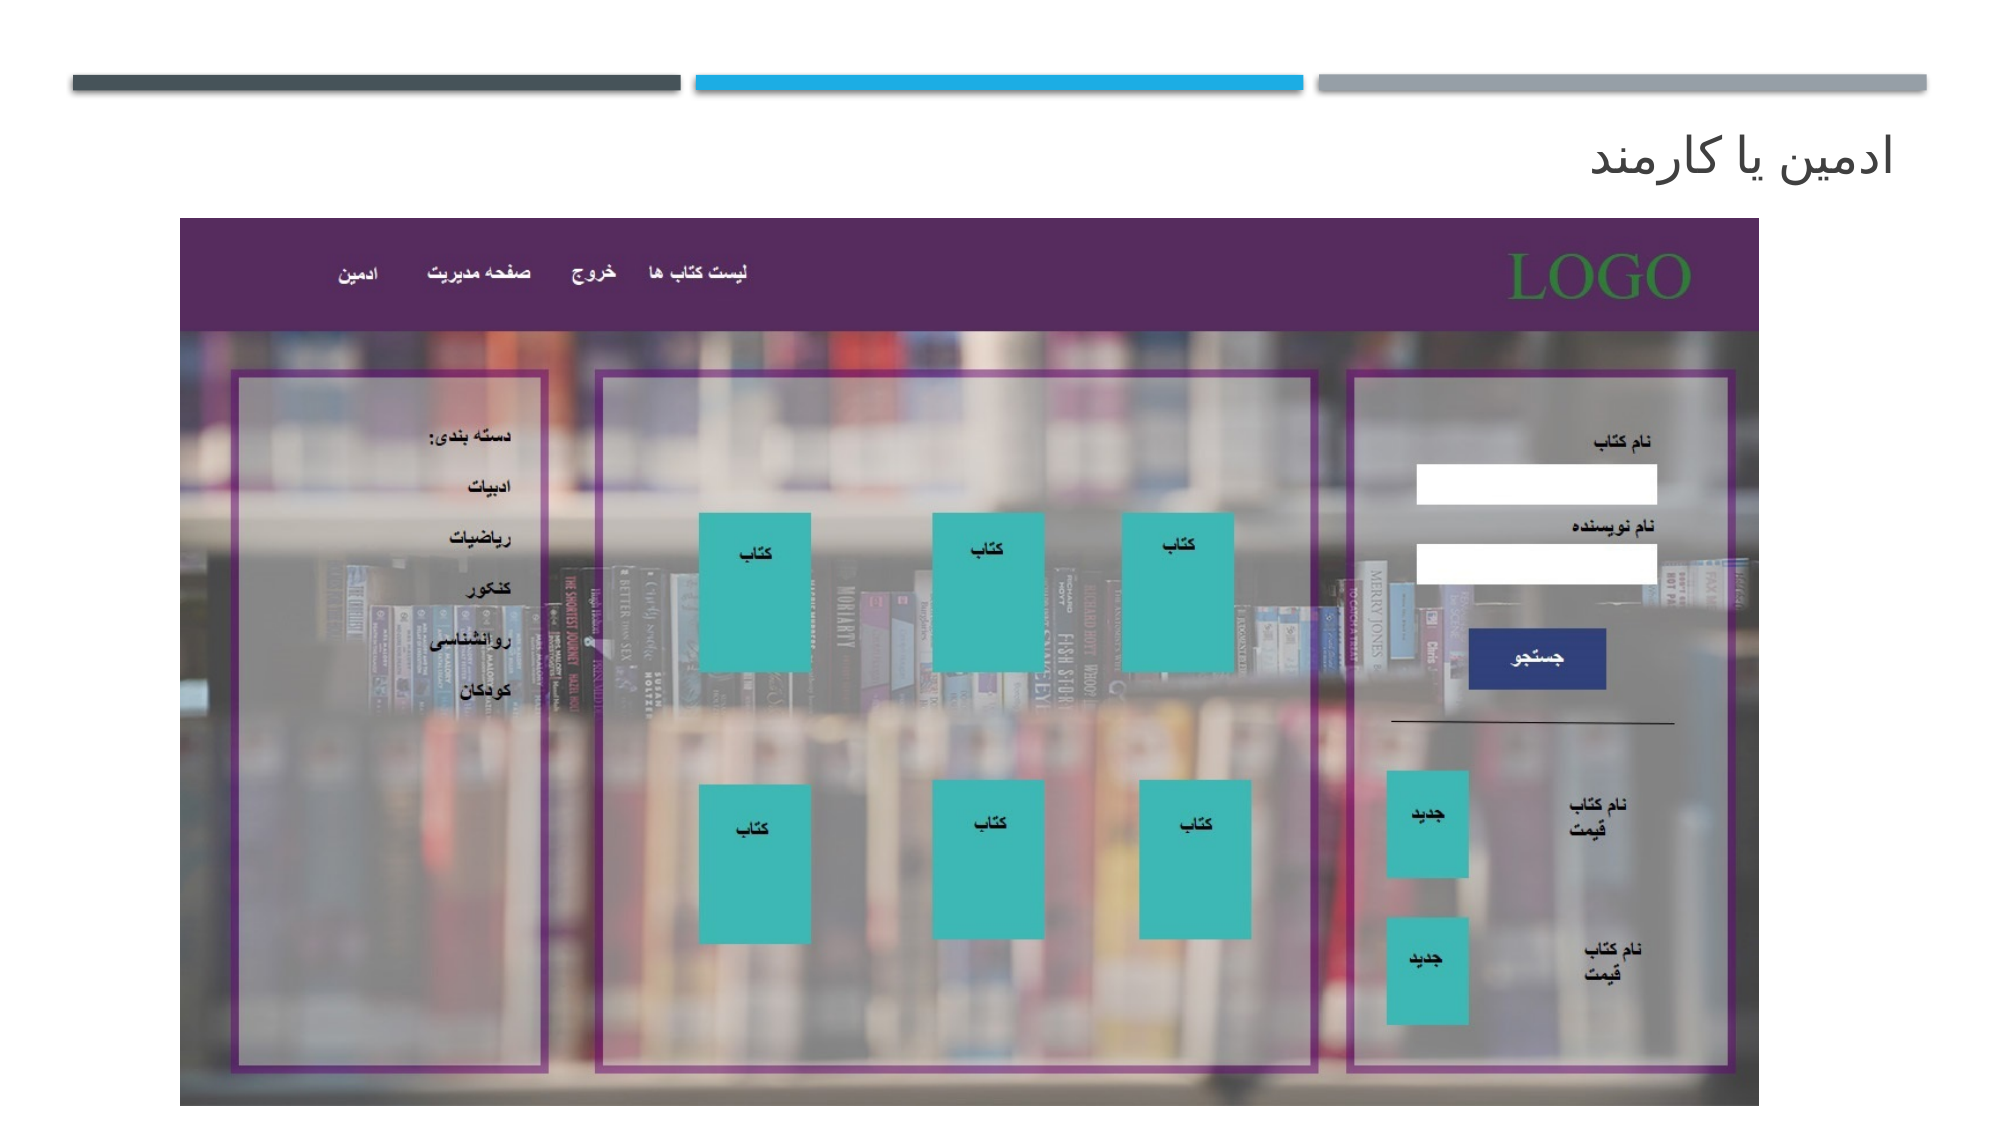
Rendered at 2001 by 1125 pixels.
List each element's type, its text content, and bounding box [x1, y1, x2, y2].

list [179, 217, 1760, 1106]
title ادمین یا کارمند [95, 115, 1911, 192]
